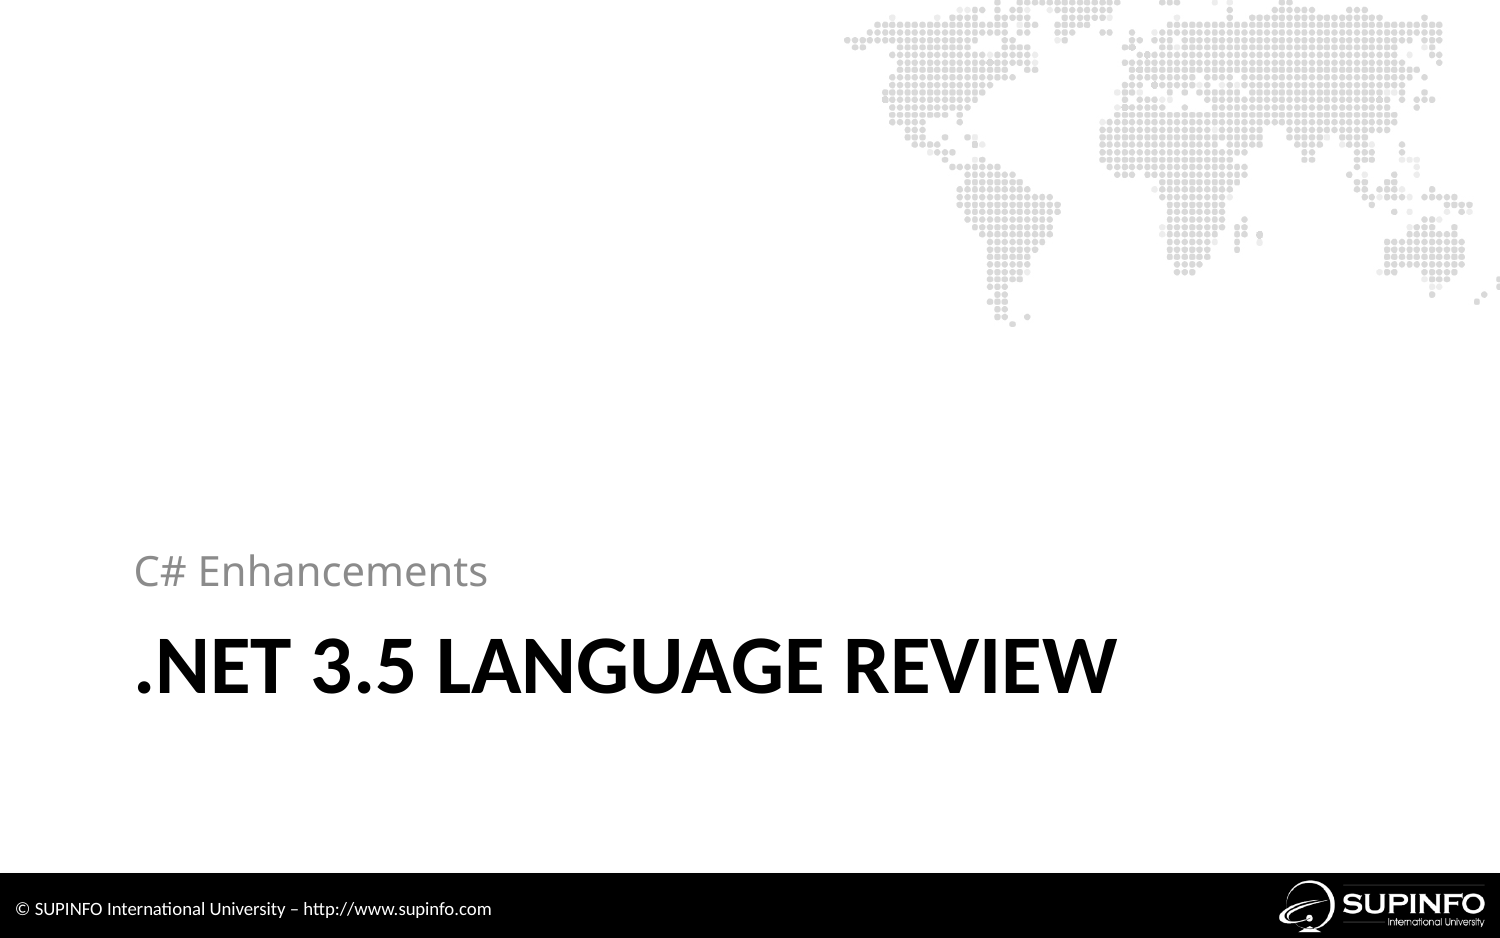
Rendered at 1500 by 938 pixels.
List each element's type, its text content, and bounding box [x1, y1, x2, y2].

title .NET 3.5 Language review [118, 603, 1394, 789]
picture [844, 0, 1500, 327]
picture [1269, 870, 1494, 938]
list C# Enhancements [118, 397, 1394, 603]
